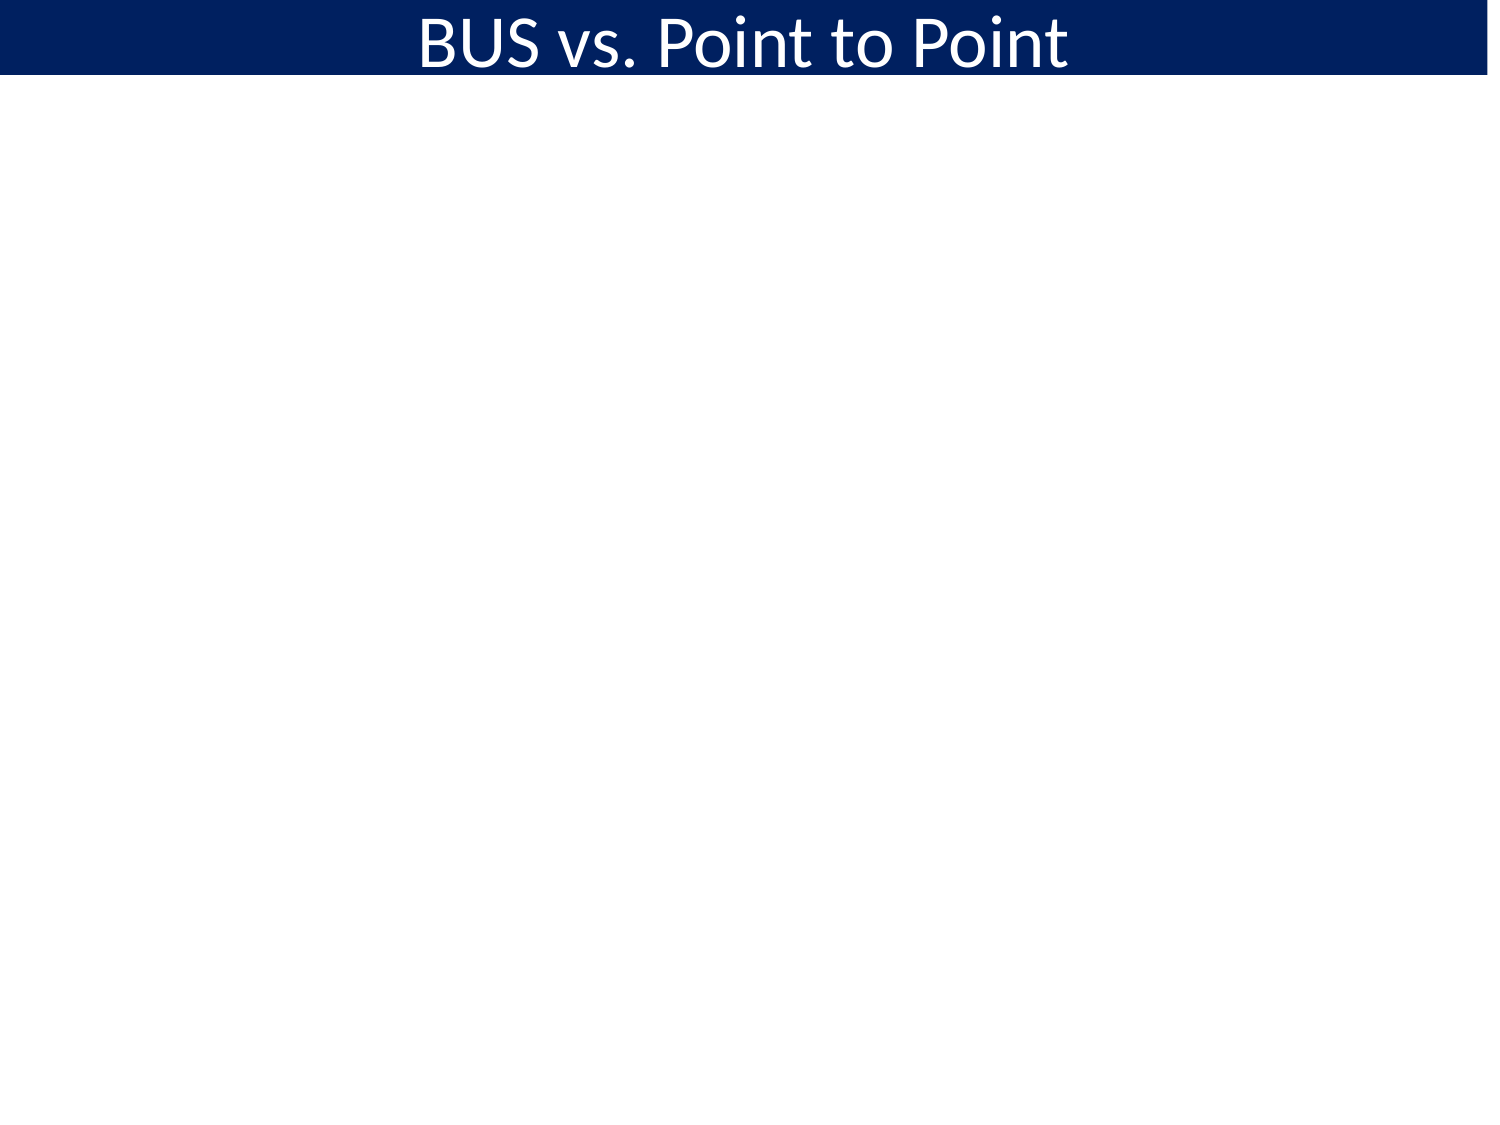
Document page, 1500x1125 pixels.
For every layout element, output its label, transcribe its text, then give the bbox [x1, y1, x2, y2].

title BUS vs. Point to Point [0, 0, 1488, 75]
